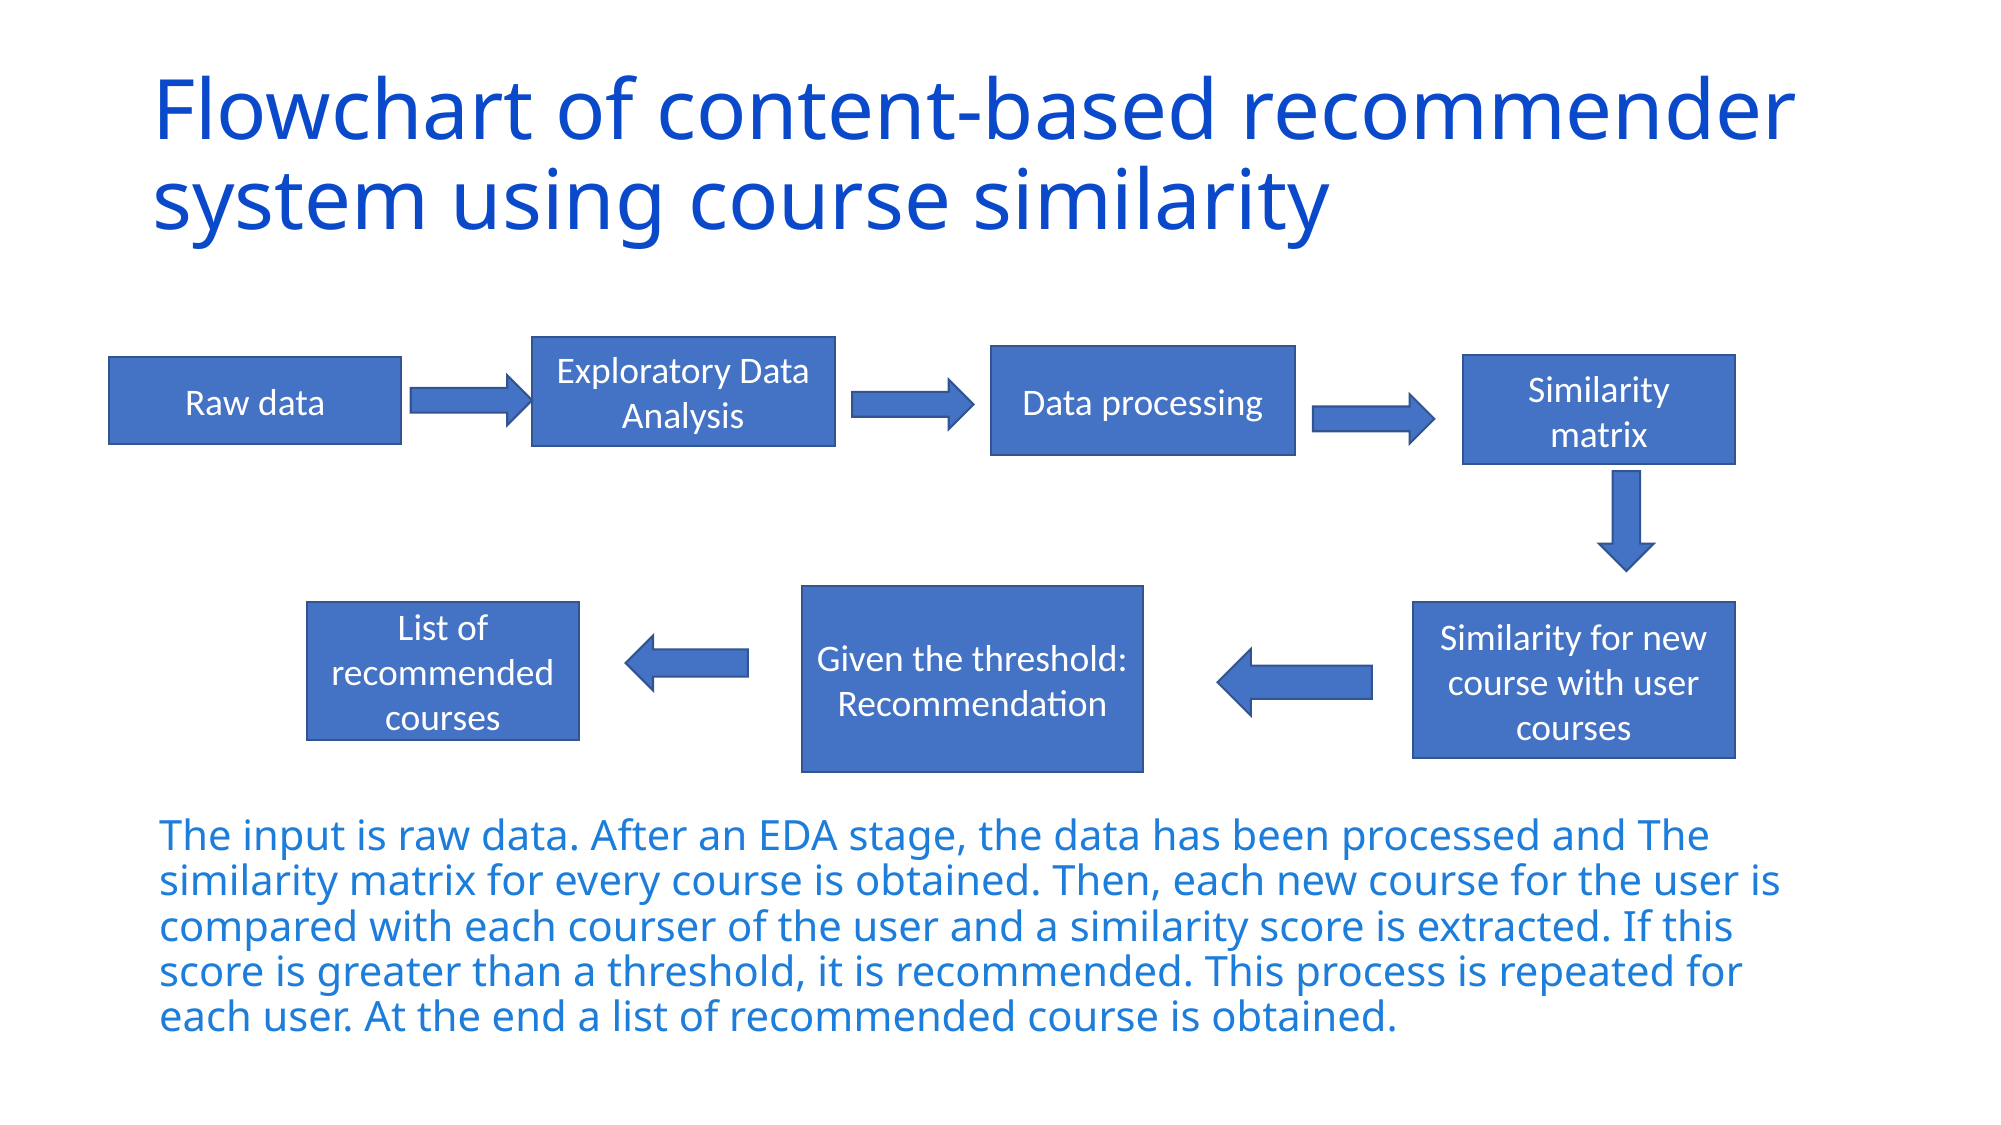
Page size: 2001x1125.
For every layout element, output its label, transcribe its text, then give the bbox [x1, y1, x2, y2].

text_box [1311, 391, 1436, 447]
text_box Data processing [990, 345, 1296, 456]
text_box The input is raw data. After an EDA stage, the data has been processed and The similarity matrix for every course is obtained. Then, each new course for the user is compared with each courser of the user and a similarity score is extracted. If this score is greater than a threshold, it is recommended. This process is repeated for each user. At the end a list of recommended course is obtained. [144, 807, 1803, 1098]
text_box [624, 633, 749, 693]
text_box Exploratory Data Analysis [531, 336, 836, 447]
title Flowchart of content-based recommender system using course similarity [137, 59, 1863, 278]
text_box [1216, 646, 1373, 719]
text_box [409, 372, 534, 428]
text_box List of recommended courses [306, 601, 580, 741]
text_box [851, 377, 975, 432]
text_box Given the threshold: Recommendation [801, 585, 1144, 773]
text_box Raw data [108, 356, 402, 445]
text_box Similarity for new course with user courses [1412, 601, 1736, 759]
text_box Similarity matrix [1462, 354, 1736, 465]
text_box [1596, 470, 1657, 573]
